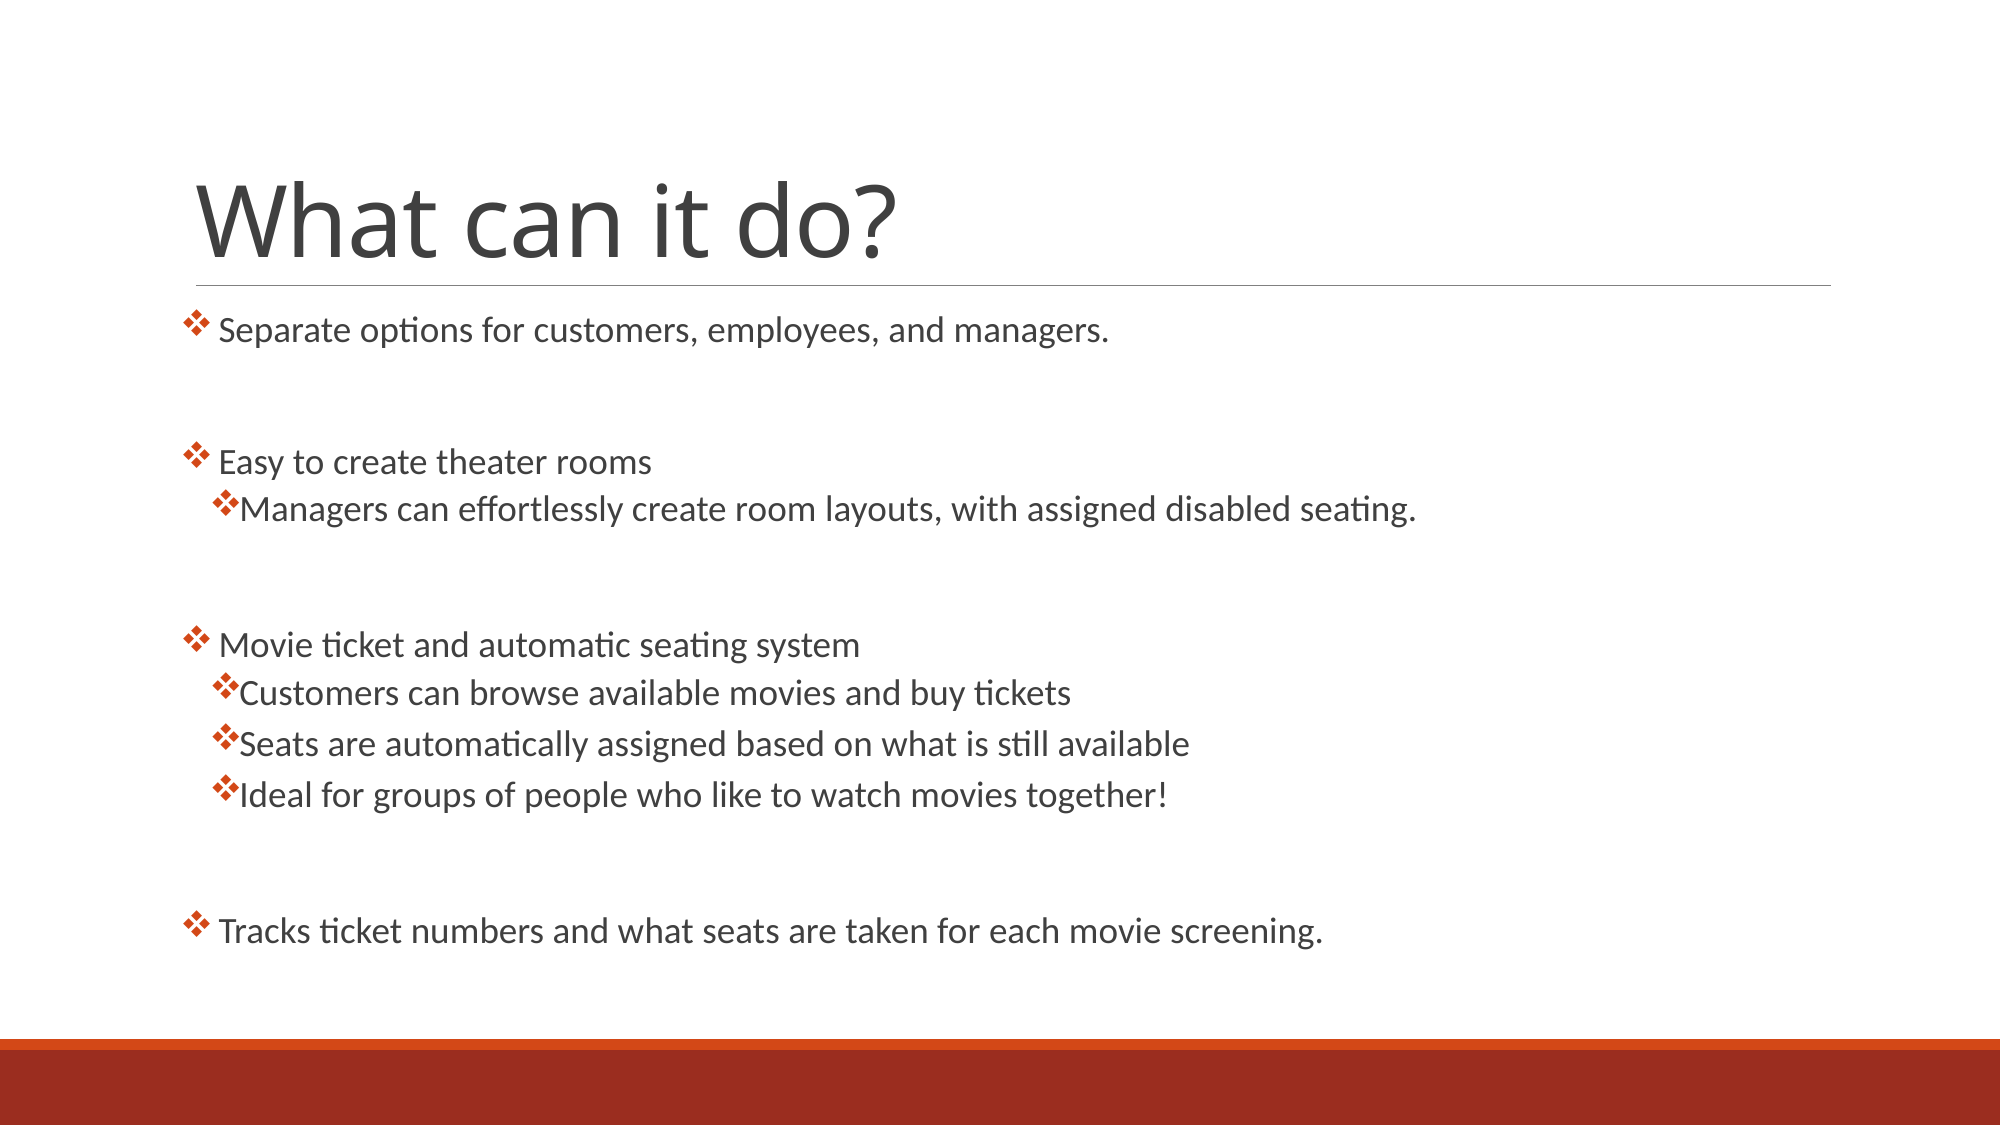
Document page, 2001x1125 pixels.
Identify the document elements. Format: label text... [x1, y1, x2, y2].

title What can it do? [180, 47, 1830, 285]
list Separate options for customers, employees, and managers. Easy to create theater rooms Managers can effortlessly create room layouts, with assigned disabled seating. Movie ticket and automatic seating system Customers can browse available movies and buy tickets Seats are automatically assigned based on what is still available Ideal for groups of people who like to watch movies together! Tracks ticket numbers and what seats are taken for each movie screening. [180, 302, 1830, 963]
